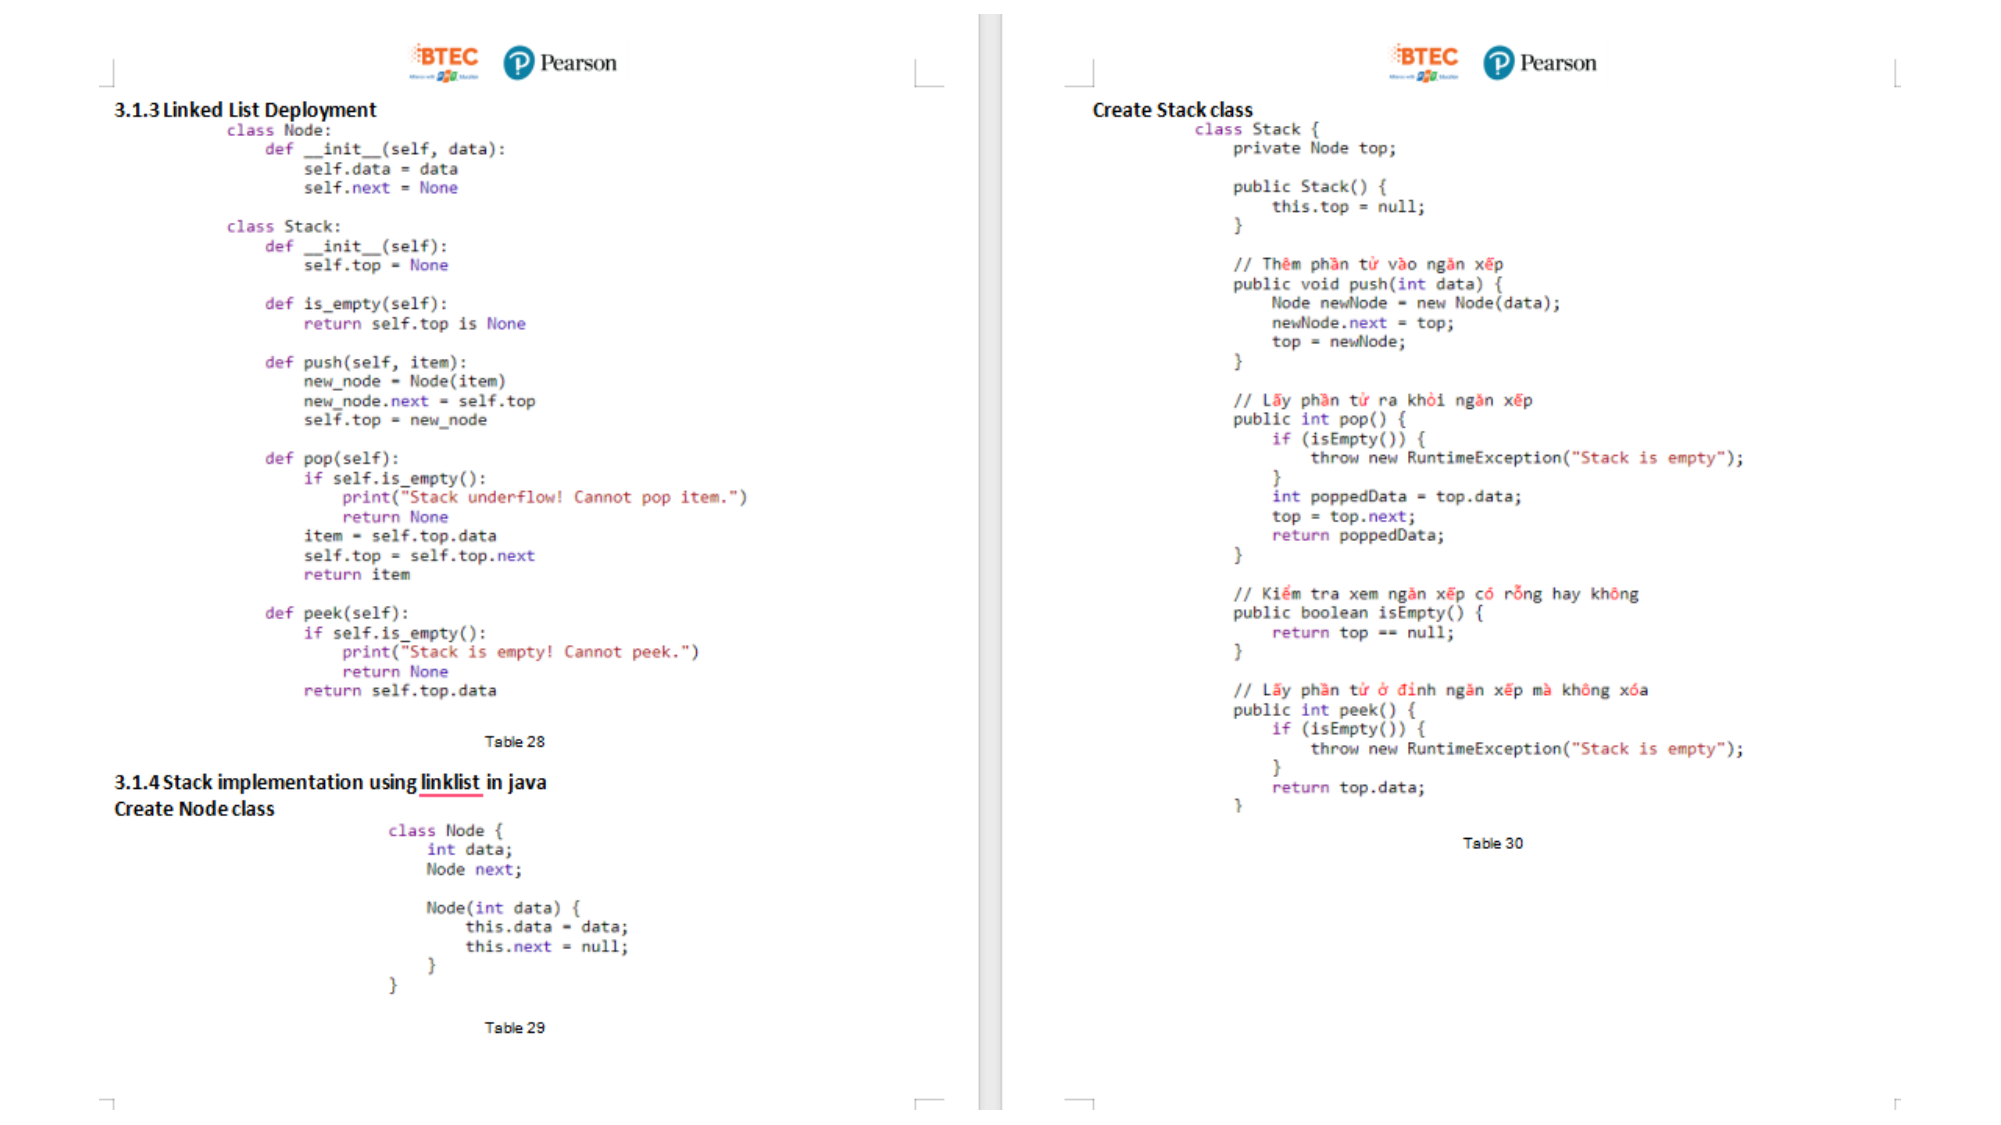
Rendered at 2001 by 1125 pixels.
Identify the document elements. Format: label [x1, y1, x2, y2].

picture [99, 14, 1901, 1111]
